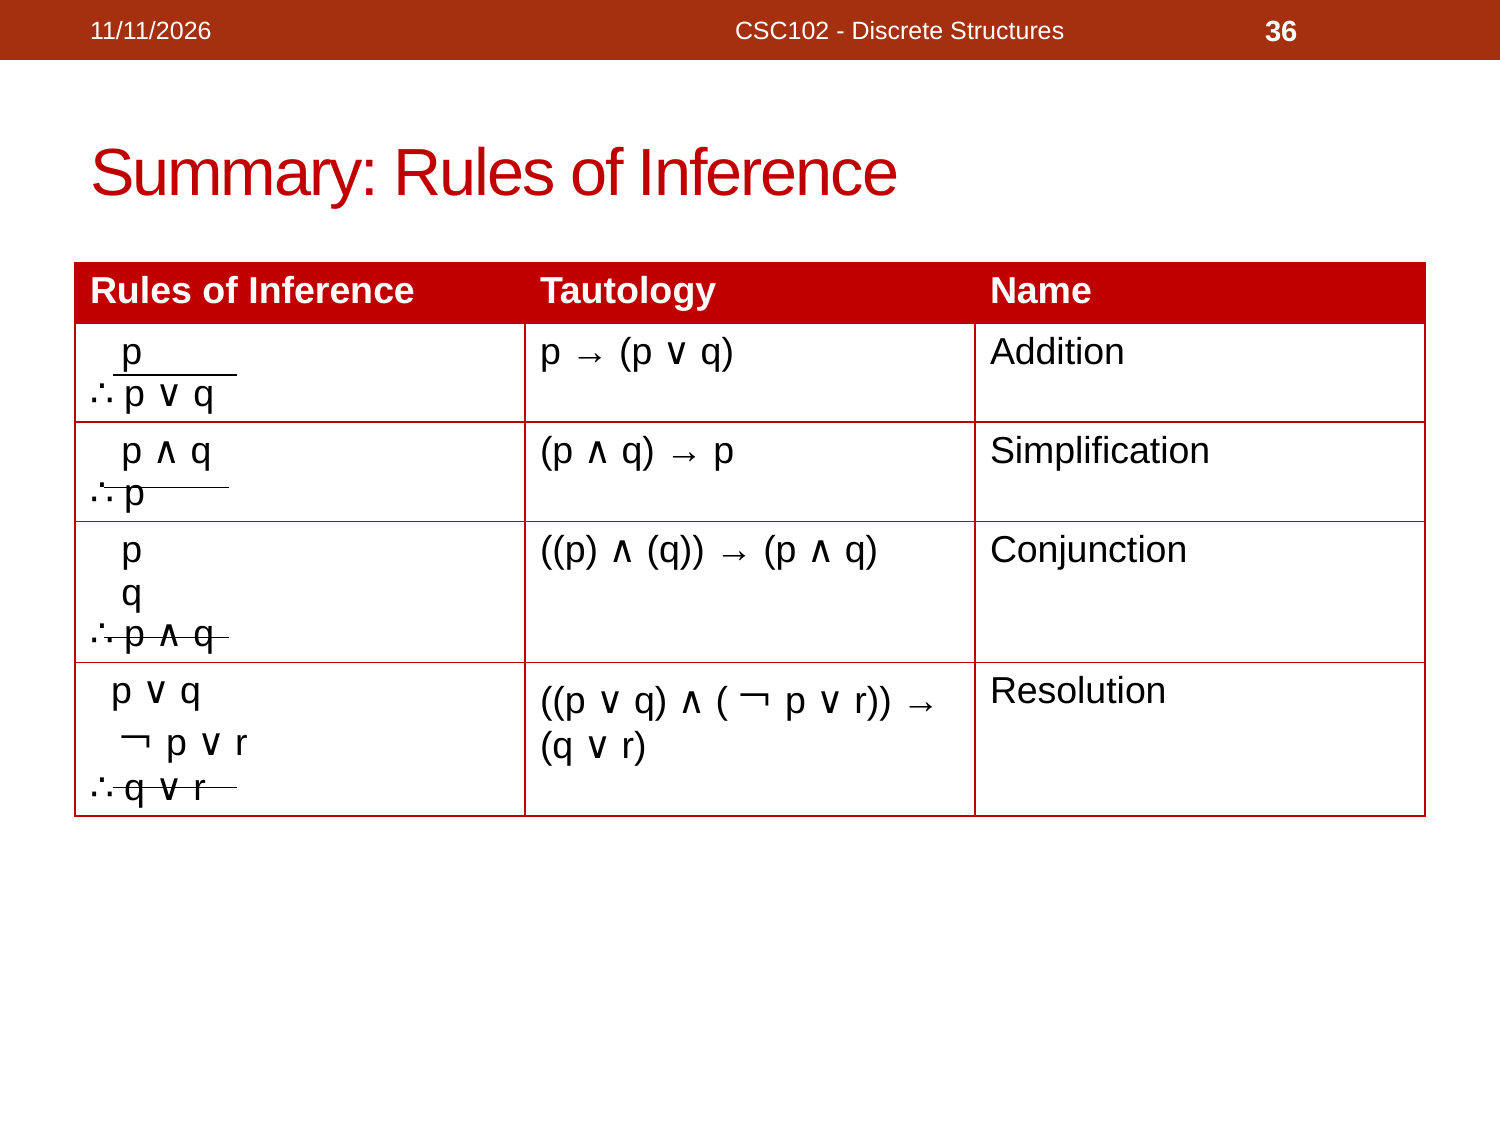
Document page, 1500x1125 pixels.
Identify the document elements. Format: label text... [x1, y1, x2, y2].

table_cell Addition [976, 324, 1424, 421]
footer CSC102 - Discrete Structures [562, 3, 1238, 57]
table_cell p q ∴ p ∧ q [76, 522, 524, 662]
table_cell p ∴ p ∨ q [76, 324, 524, 421]
table_cell p ∨ q ￢p ∨ r ∴ q ∨ r [76, 663, 524, 815]
table_cell (p ∧ q) → p [526, 423, 974, 521]
table_header Rules of Inference [76, 263, 524, 322]
table_header Tautology [526, 263, 974, 322]
slide_number 36 [1250, 3, 1425, 57]
table_header Name [976, 263, 1424, 322]
table_cell p → (p ∨ q) [526, 324, 974, 421]
table_cell ((p) ∧ (q)) → (p ∧ q) [526, 522, 974, 662]
table_cell ((p ∨ q) ∧ (￢p ∨ r)) → (q ∨ r) [526, 663, 974, 815]
table_cell Conjunction [976, 522, 1424, 662]
table_cell Resolution [976, 663, 1424, 815]
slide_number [75, 3, 550, 57]
table_cell p ∧ q ∴ p [76, 423, 524, 521]
table_cell Simplification [976, 423, 1424, 521]
title Summary: Rules of Inference [75, 87, 1425, 250]
